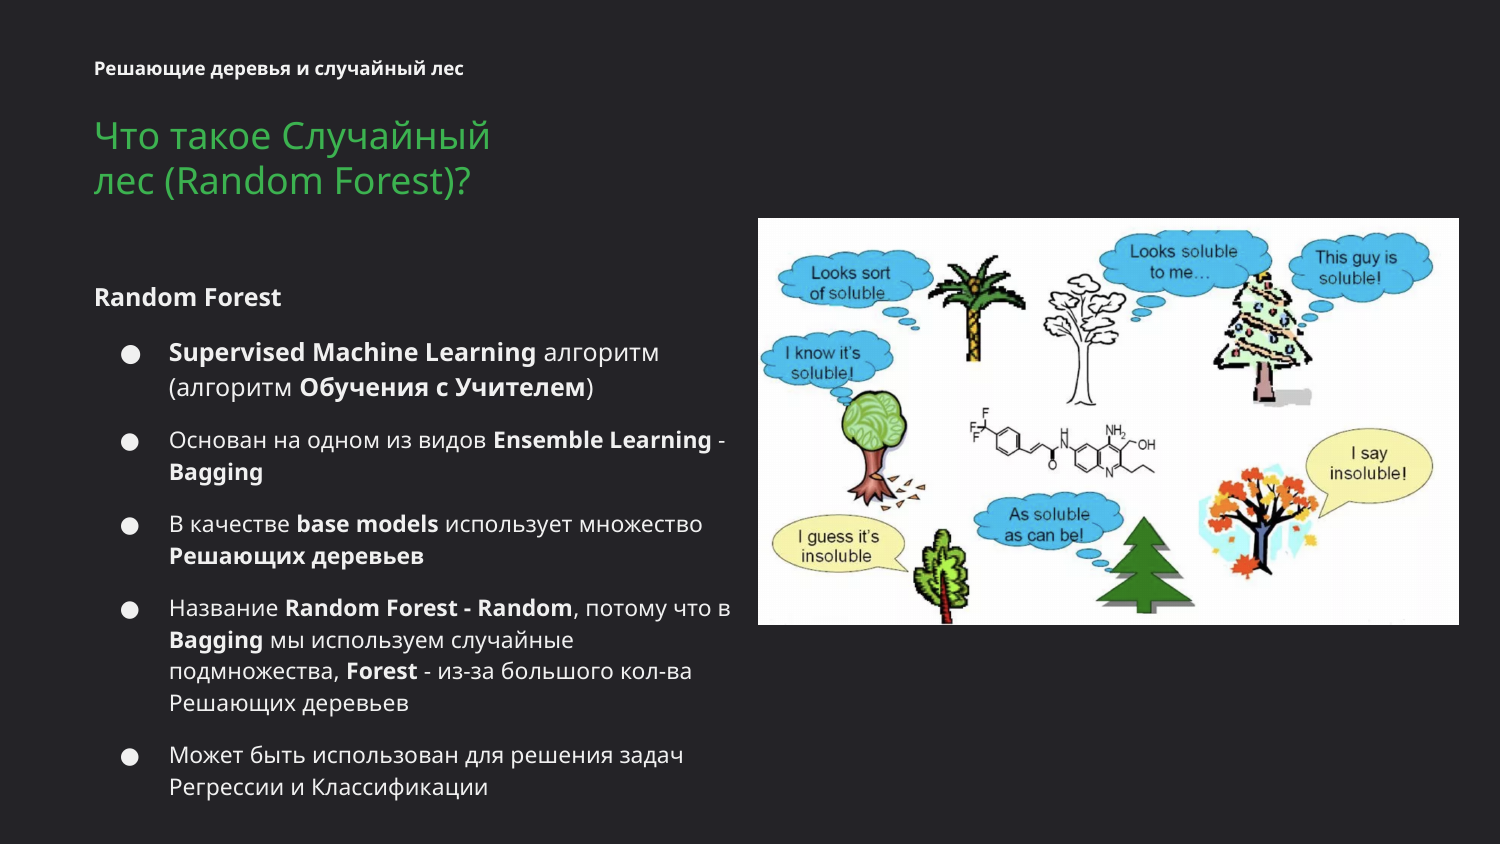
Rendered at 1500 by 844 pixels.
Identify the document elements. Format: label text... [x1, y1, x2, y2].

text_box Что такое Случайный лес (Random Forest)? [93, 97, 573, 210]
text_box Random Forest Supervised Machine Learning алгоритм (алгоритм Обучения с Учителем) Основан на одном из видов Ensemble Learning - Bagging В качестве base models использует множество Решающих деревьев Название Random Forest - Random, потому что в Bagging мы используем случайные подмножества, Forest - из-за большого кол-ва Решающих деревьев Может быть использован для решения задач Регрессии и Классификации [93, 276, 751, 793]
text_box Решающие деревья и случайный лес [93, 41, 497, 100]
picture [758, 218, 1460, 626]
